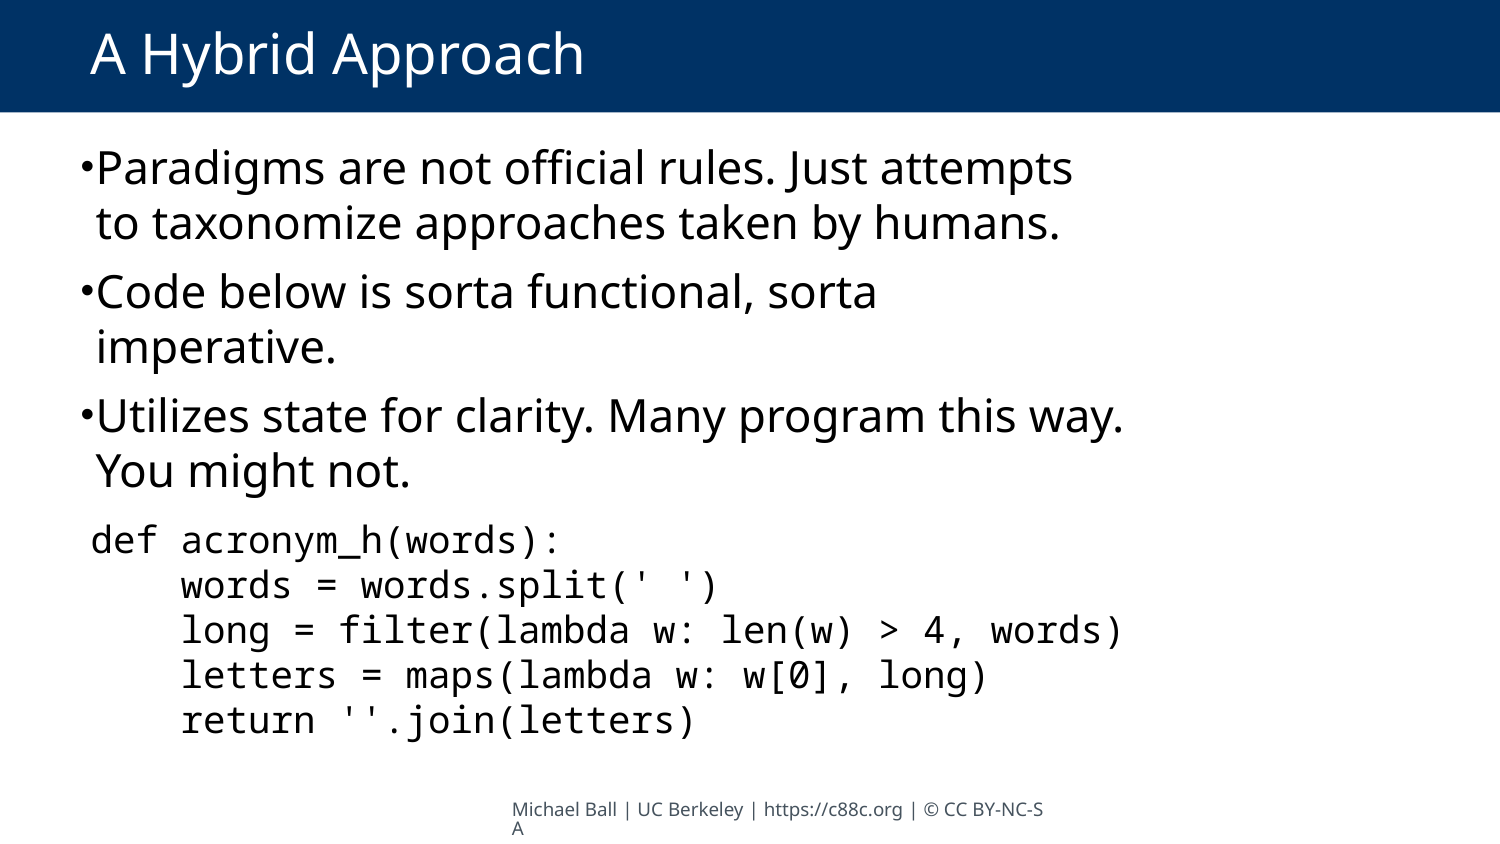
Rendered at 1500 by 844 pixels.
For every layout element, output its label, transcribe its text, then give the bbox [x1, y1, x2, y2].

title A Hybrid Approach [0, 0, 1500, 115]
footer Michael Ball | UC Berkeley | https://c88c.org | © CC BY-NC-SA [496, 794, 1060, 830]
list Paradigms are not official rules. Just attempts to taxonomize approaches taken by humans. Code below is sorta functional, sorta imperative. Utilizes state for clarity. Many program this way. You might not. [65, 131, 1144, 779]
text_box def acronym_h(words): words = words.split(' ') long = filter(lambda w: len(w) > 4, words) letters = maps(lambda w: w[0], long) return ''.join(letters) [75, 509, 1349, 794]
